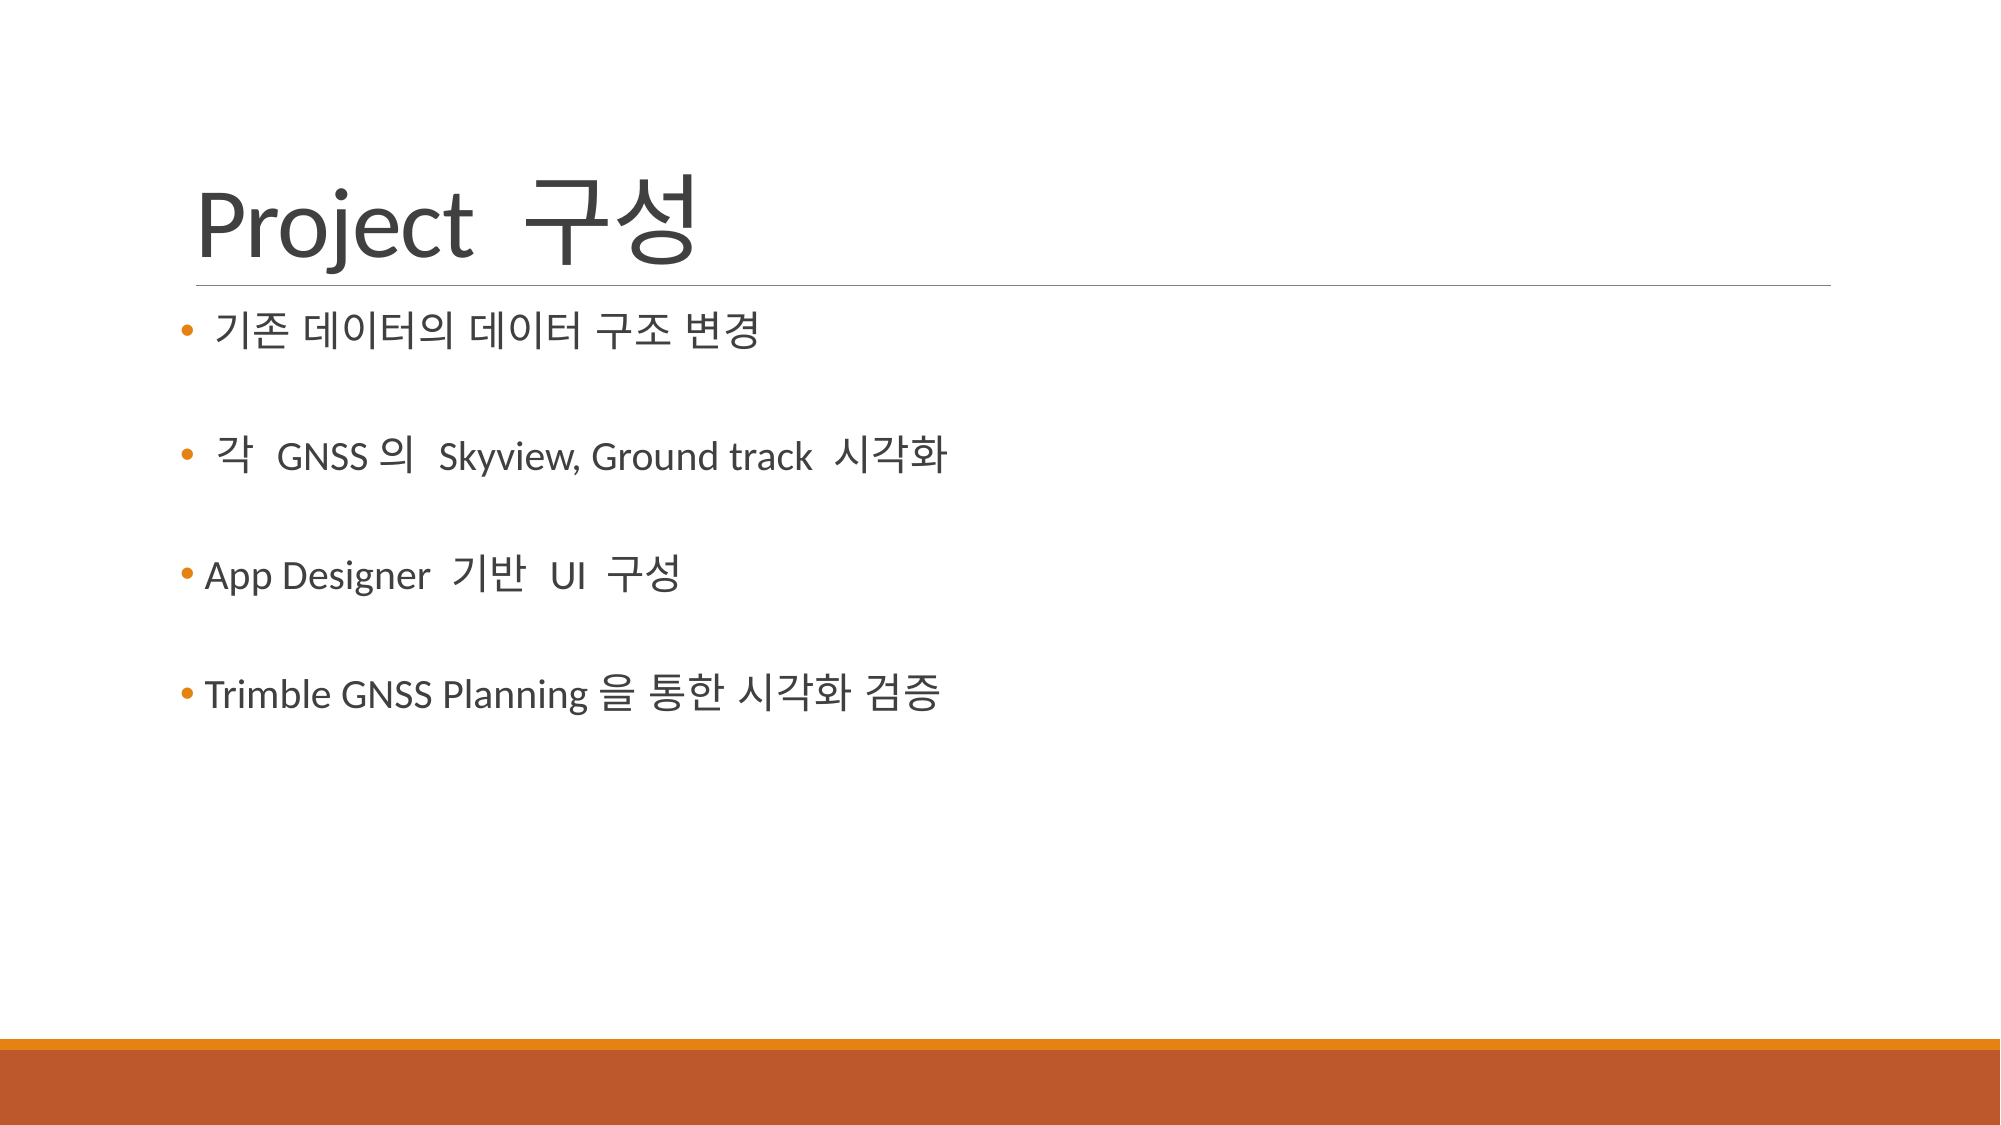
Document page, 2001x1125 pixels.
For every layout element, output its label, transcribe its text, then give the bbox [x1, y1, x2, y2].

title Project 구성 [180, 47, 1830, 285]
list 기존 데이터의 데이터 구조 변경 각 GNSS의 Skyview, Ground track 시각화 App Designer 기반 UI 구성 Trimble GNSS Planning을 통한 시각화 검증 [180, 302, 1830, 963]
